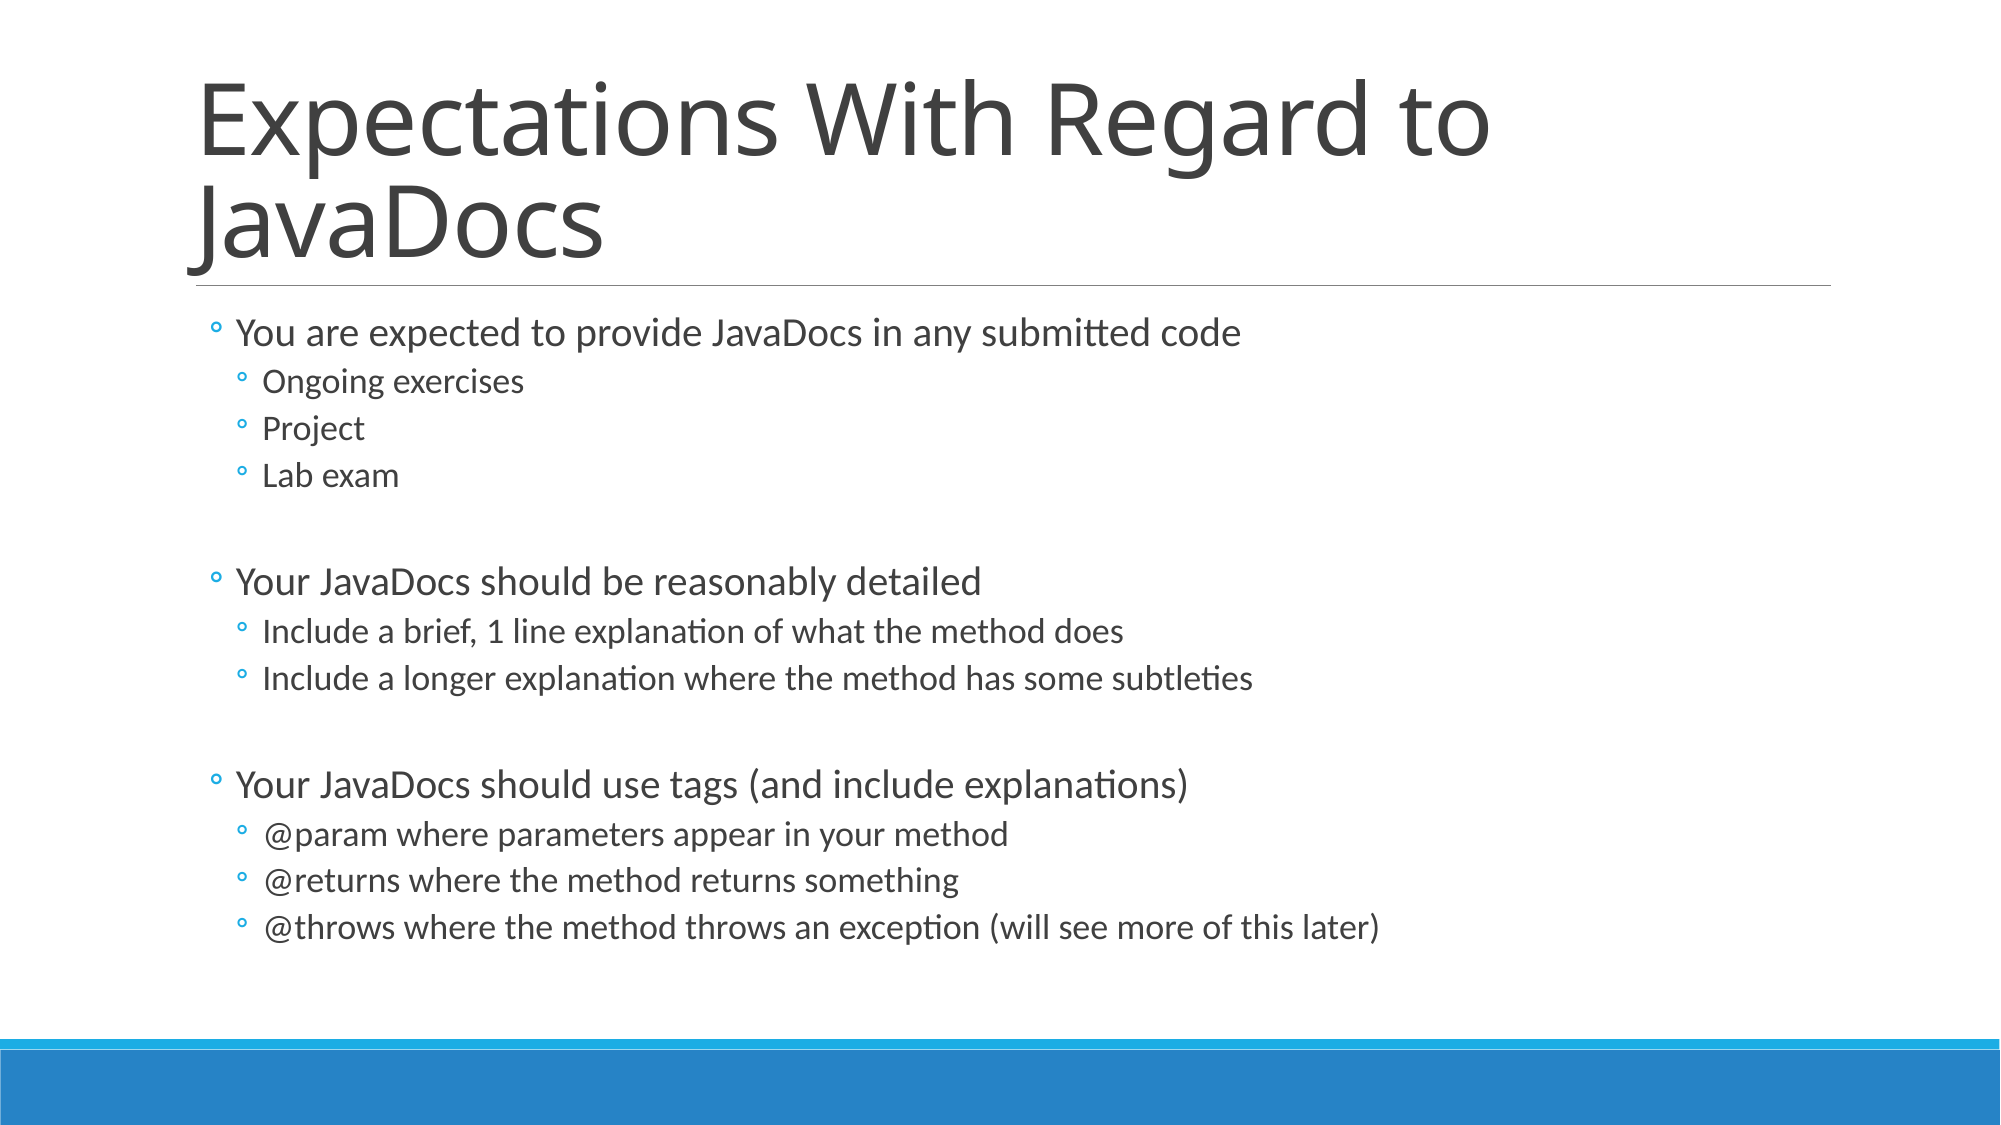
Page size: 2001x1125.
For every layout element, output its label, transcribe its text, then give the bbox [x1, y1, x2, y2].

list You are expected to provide JavaDocs in any submitted code Ongoing exercises Project Lab exam Your JavaDocs should be reasonably detailed Include a brief, 1 line explanation of what the method does Include a longer explanation where the method has some subtleties Your JavaDocs should use tags (and include explanations) @param where parameters appear in your method @returns where the method returns something @throws where the method throws an exception (will see more of this later) [180, 302, 1830, 963]
title Expectations With Regard to JavaDocs [180, 47, 1830, 285]
